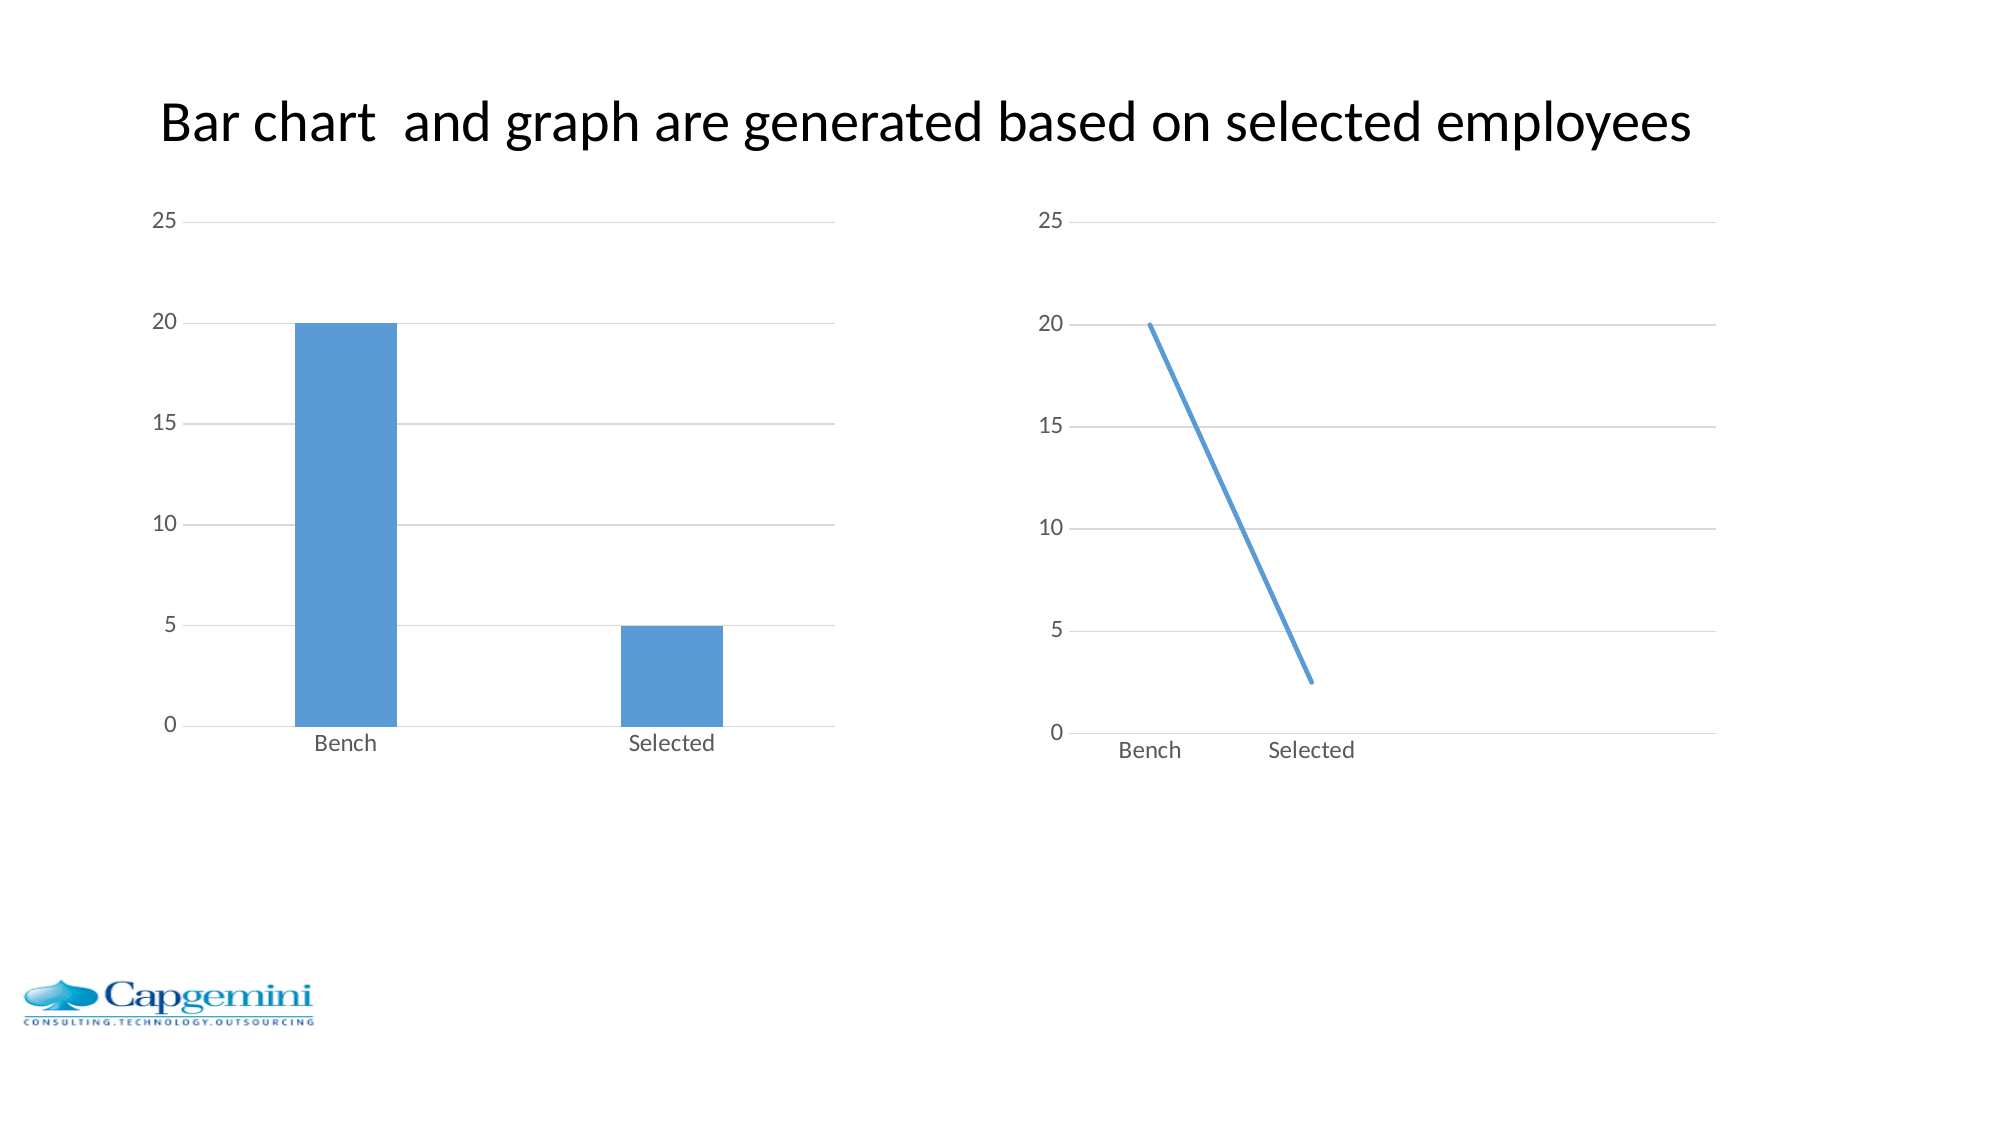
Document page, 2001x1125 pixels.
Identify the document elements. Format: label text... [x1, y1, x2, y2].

text_box Bar chart and graph are generated based on selected employees [146, 76, 1722, 161]
chart [137, 198, 850, 769]
picture [0, 888, 338, 1117]
chart [1023, 198, 1731, 777]
